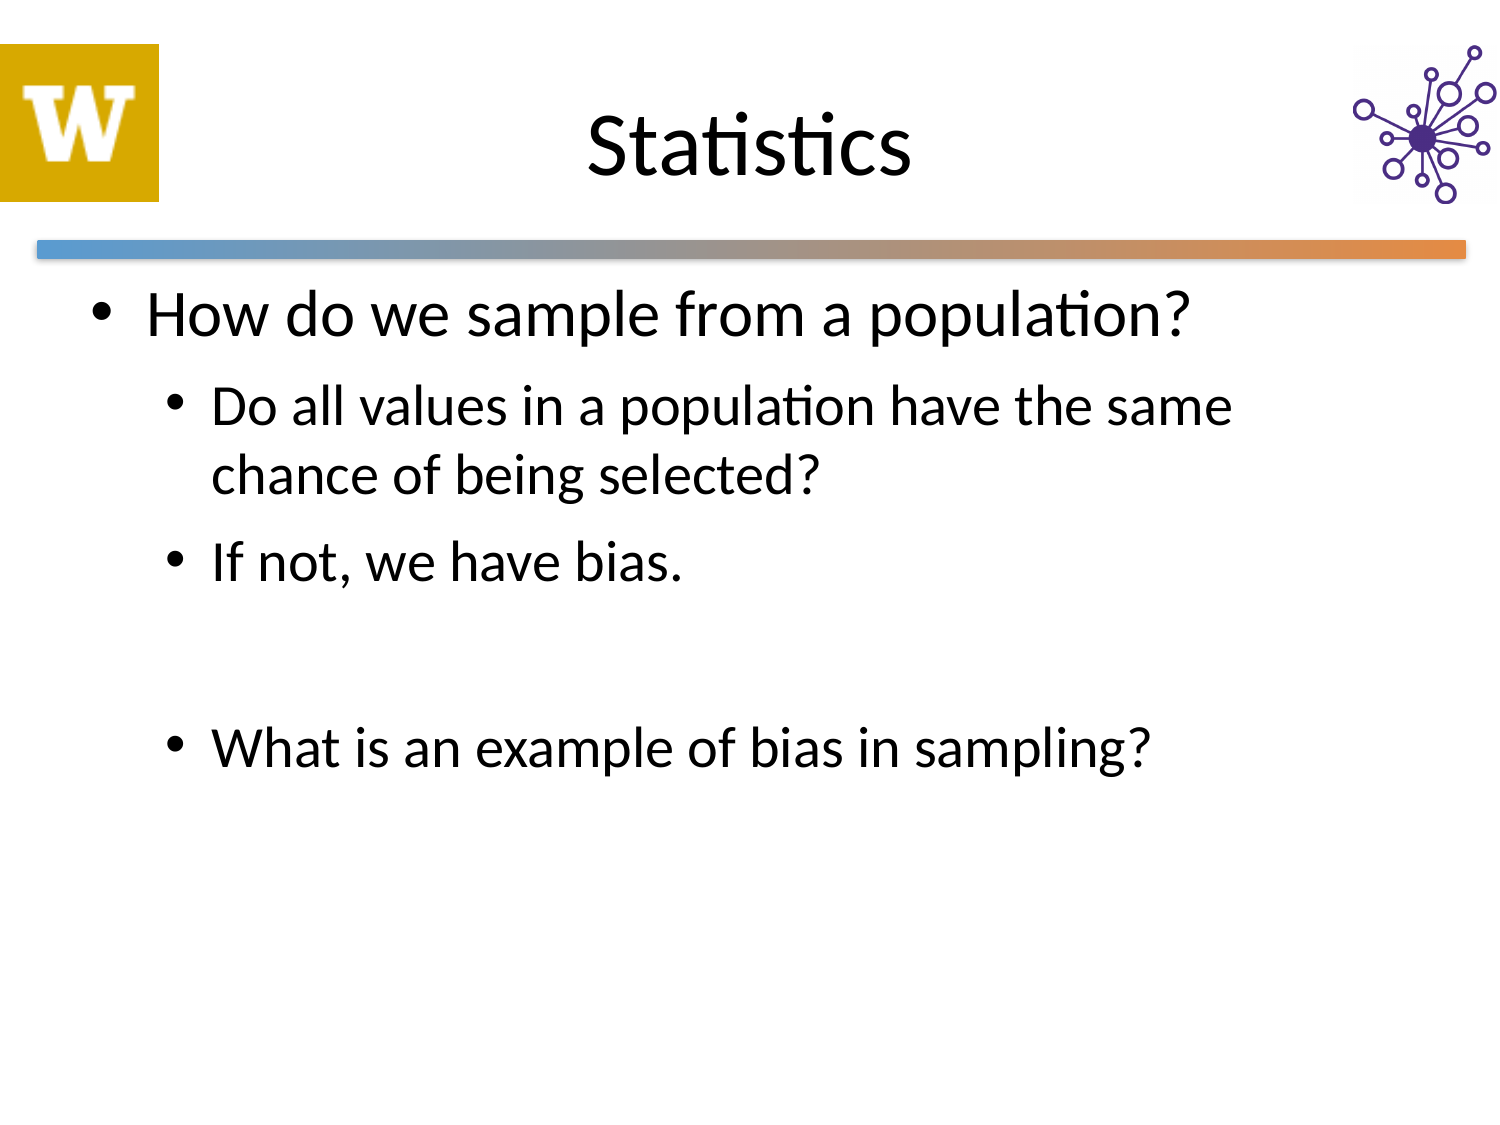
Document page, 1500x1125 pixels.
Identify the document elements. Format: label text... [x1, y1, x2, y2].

list How do we sample from a population? Do all values in a population have the same chance of being selected? If not, we have bias. What is an example of bias in sampling? [75, 262, 1425, 1093]
picture [1425, 45, 1497, 204]
picture [0, 44, 159, 202]
title Statistics [75, 45, 1425, 233]
